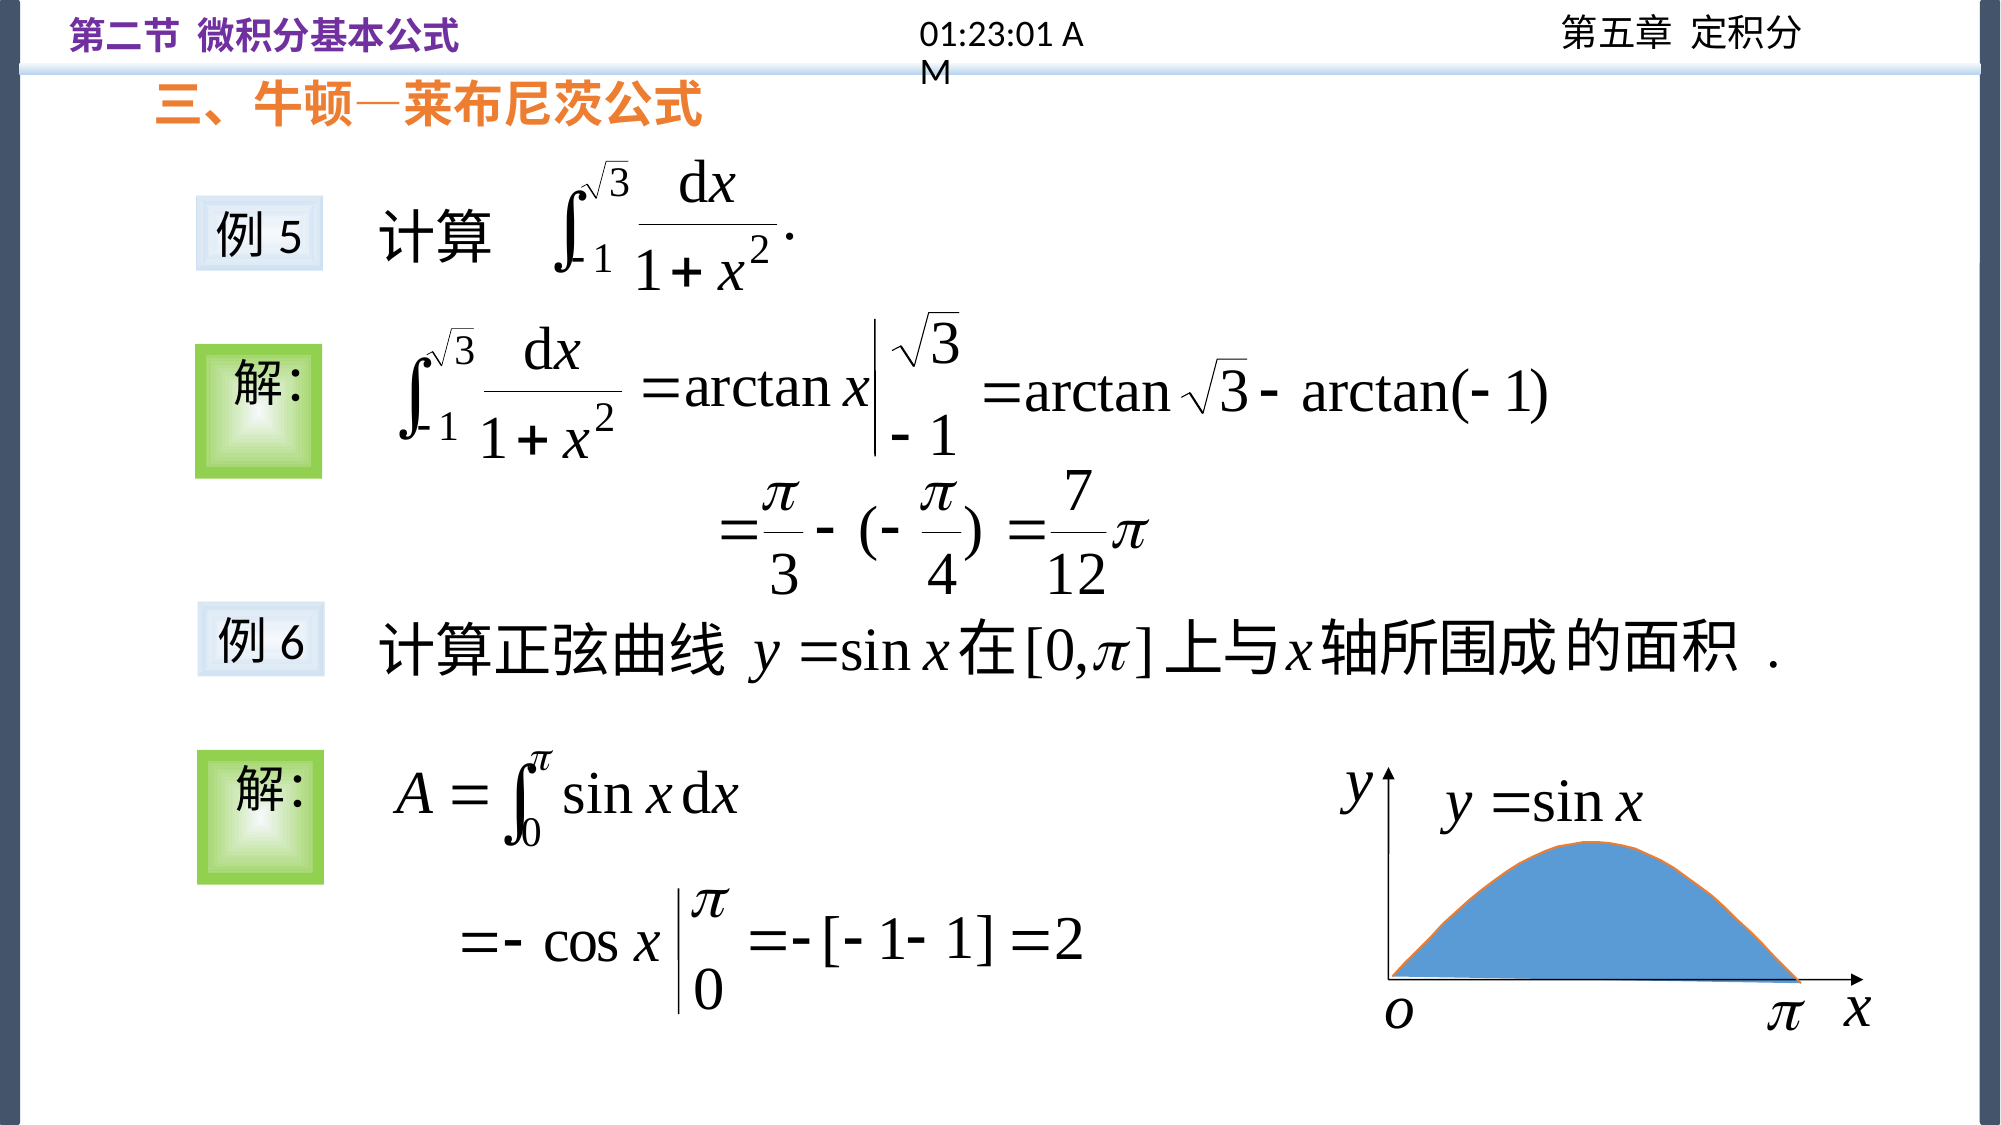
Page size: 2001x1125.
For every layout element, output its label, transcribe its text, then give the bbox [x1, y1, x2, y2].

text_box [386, 318, 874, 463]
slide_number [904, 2, 1123, 62]
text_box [1003, 912, 1087, 963]
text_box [903, 911, 996, 977]
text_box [974, 353, 1550, 429]
text_box 计算 [362, 178, 540, 292]
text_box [453, 926, 664, 967]
text_box 解： [197, 749, 324, 885]
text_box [999, 459, 1155, 600]
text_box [744, 612, 1564, 688]
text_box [740, 912, 903, 975]
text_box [1336, 767, 1876, 1036]
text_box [690, 885, 735, 1015]
text_box 解： [195, 343, 323, 479]
text_box 例6 [197, 601, 325, 677]
text_box 第二节 微积分基本公式 [53, 4, 593, 65]
text_box 计算正弦曲线 [362, 606, 988, 691]
text_box 的面积 . [1550, 601, 1795, 757]
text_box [812, 459, 986, 600]
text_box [388, 732, 741, 860]
text_box 例5 [196, 195, 323, 271]
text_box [540, 150, 798, 295]
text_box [712, 459, 807, 600]
text_box 三、牛顿—莱布尼茨公式 [138, 65, 757, 140]
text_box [887, 306, 963, 459]
